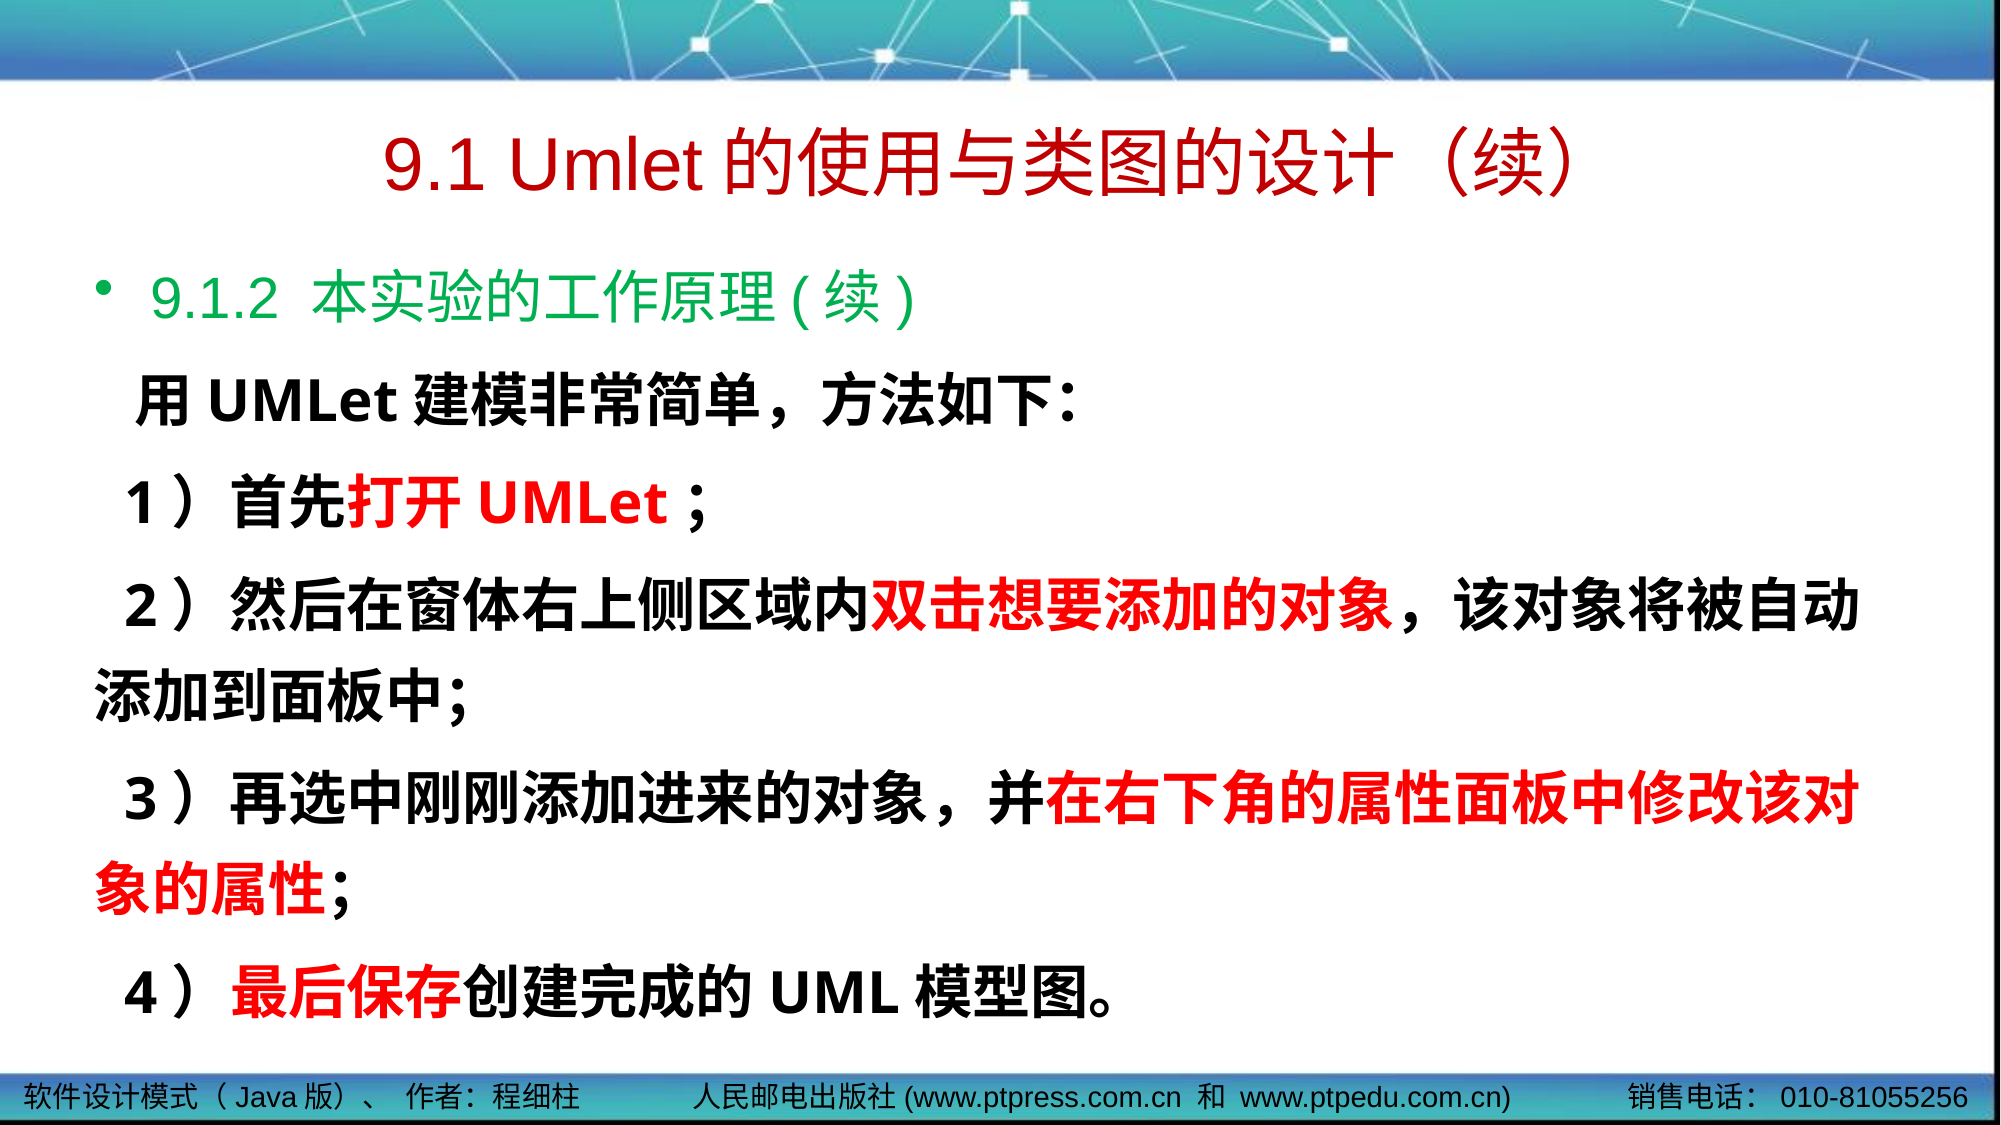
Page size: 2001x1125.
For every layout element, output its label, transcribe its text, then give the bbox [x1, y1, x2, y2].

slide_number 软件设计模式（Java版）、 作者：程细柱 [8, 1071, 647, 1125]
picture [0, 0, 2001, 1125]
list 9.1.2 本实验的工作原理(续) 用UMLet建模非常简单，方法如下： 1）首先打开UMLet； 2）然后在窗体右上侧区域内双击想要添加的对象，该对象将被自动添加到面板中； 3）再选中刚刚添加进来的对象，并在右下角的属性面板中修改该对象的属性； 4）最后保存创建完成的UML模型图。 [78, 231, 1903, 1071]
slide_number 销售电话：010-81055256 [1557, 1071, 1984, 1125]
title 9.1 Umlet的使用与类图的设计（续） [102, 101, 1903, 221]
footer 人民邮电出版社(www.ptpress.com.cn 和 www.ptpedu.com.cn) [647, 1071, 1557, 1125]
